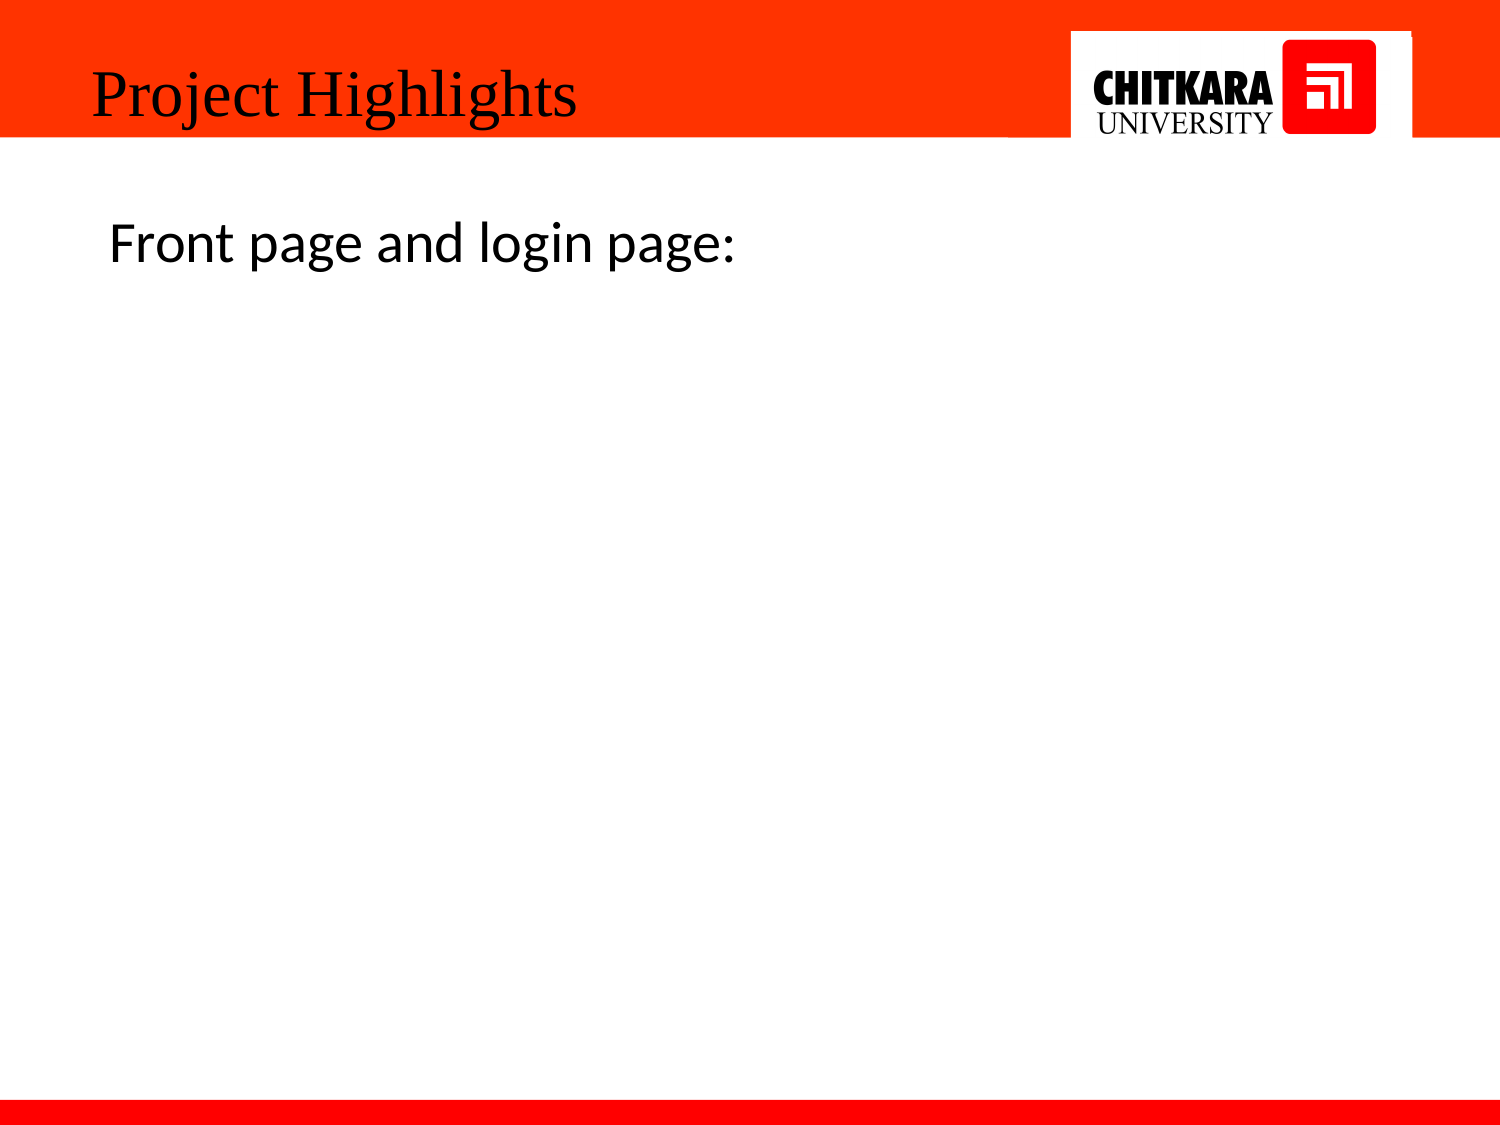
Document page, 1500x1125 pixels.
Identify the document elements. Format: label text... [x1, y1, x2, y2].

text_box Project Highlights [76, 42, 963, 138]
picture [1074, 37, 1391, 138]
text_box [35, 196, 1371, 293]
text_box Front page and login page: [94, 196, 1371, 281]
